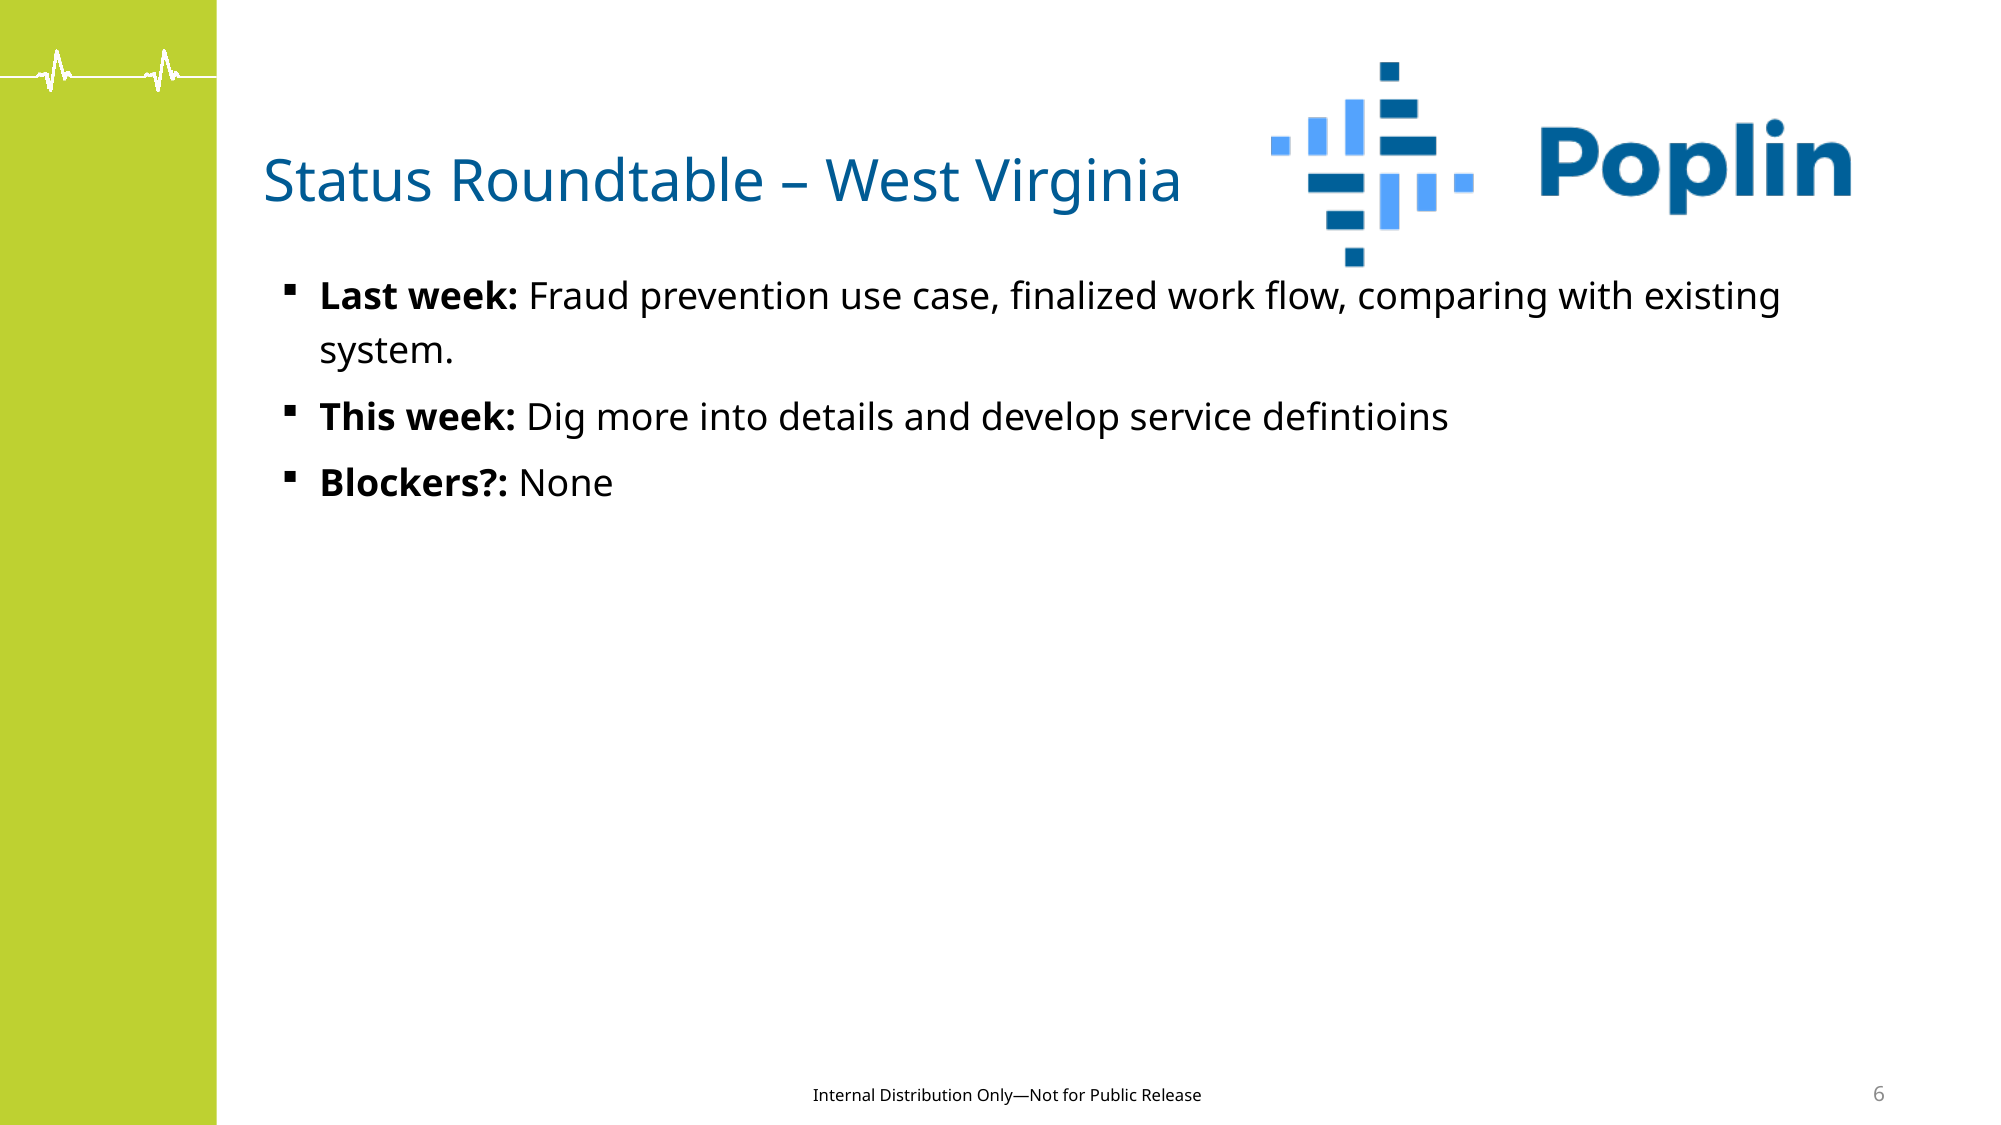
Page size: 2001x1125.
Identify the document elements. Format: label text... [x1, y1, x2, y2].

title Status Roundtable – West Virginia [248, 119, 1242, 236]
list Last week: Fraud prevention use case, finalized work flow, comparing with existing system. This week: Dig more into details and develop service defintioins Blockers?: None [248, 255, 1882, 1005]
picture [1247, 47, 1925, 278]
slide_number 6 [1500, 1065, 1900, 1125]
picture [0, 9, 217, 125]
